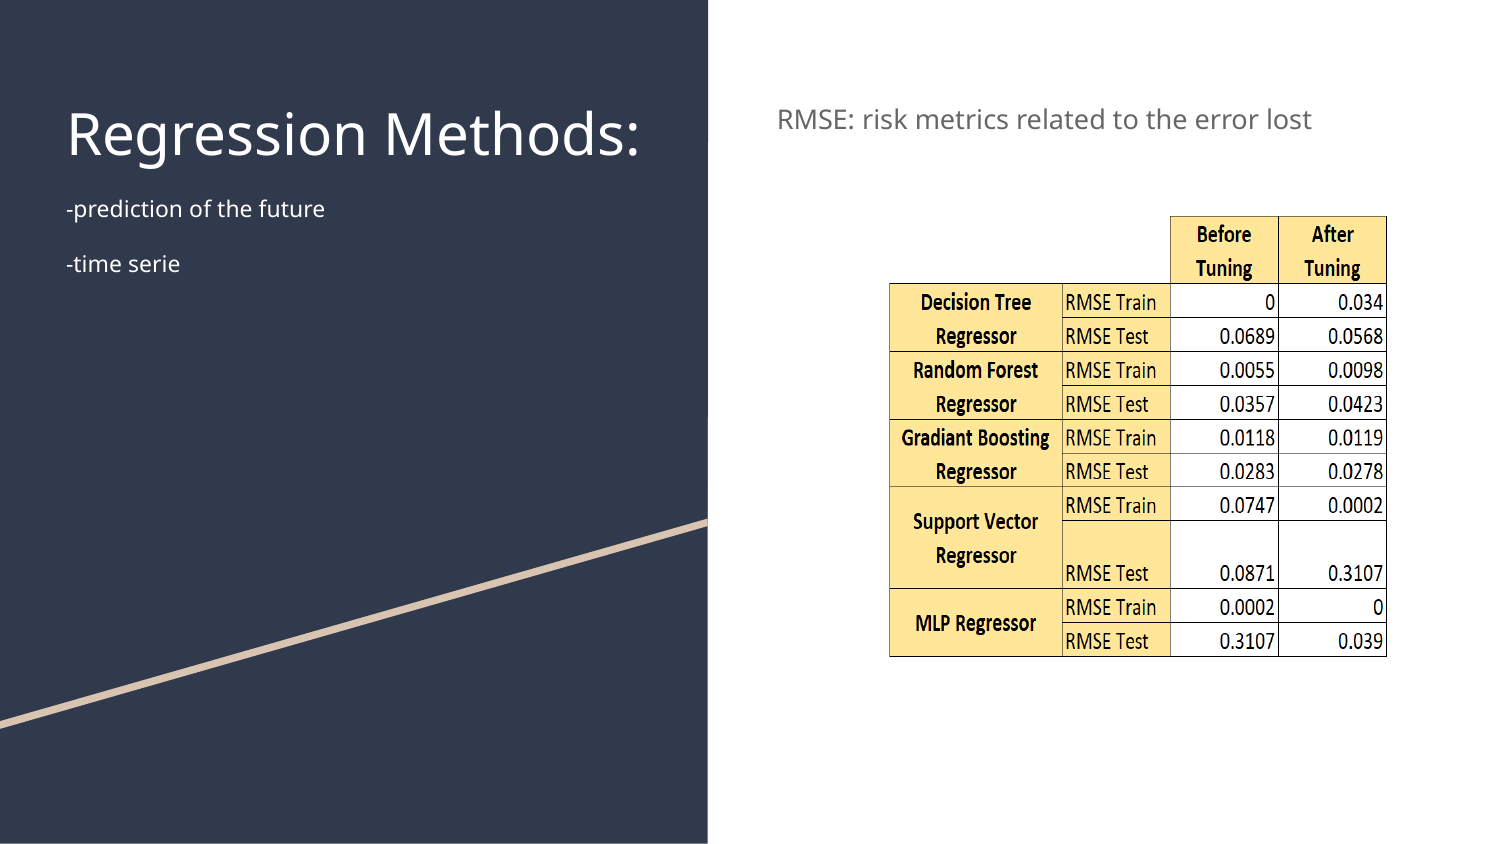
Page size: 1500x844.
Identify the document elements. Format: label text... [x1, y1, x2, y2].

picture [854, 208, 1400, 675]
list RMSE: risk metrics related to the error lost [761, 82, 1446, 755]
title Regression Methods: -prediction of the future -time serie [51, 82, 660, 494]
